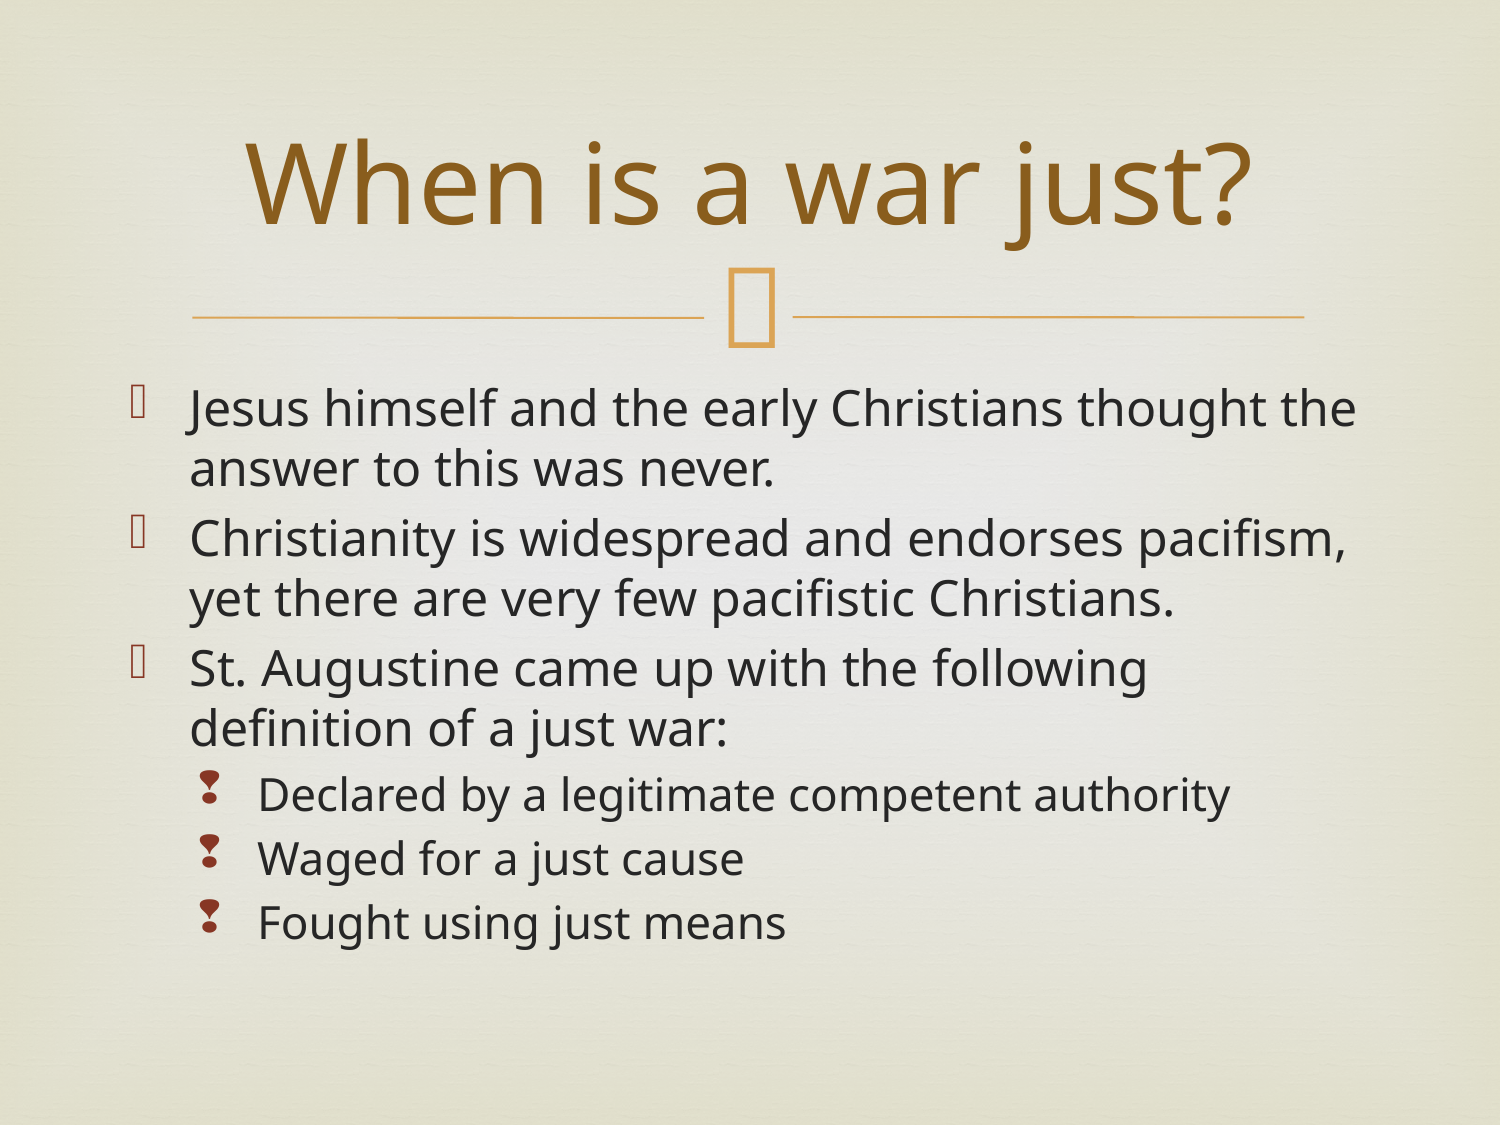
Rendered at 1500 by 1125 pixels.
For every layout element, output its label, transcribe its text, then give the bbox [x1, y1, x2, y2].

list Jesus himself and the early Christians thought the answer to this was never. Christianity is widespread and endorses pacifism, yet there are very few pacifistic Christians. St. Augustine came up with the following definition of a just war: Declared by a legitimate competent authority Waged for a just cause Fought using just means [114, 368, 1386, 1005]
title When is a war just? [112, 93, 1386, 267]
